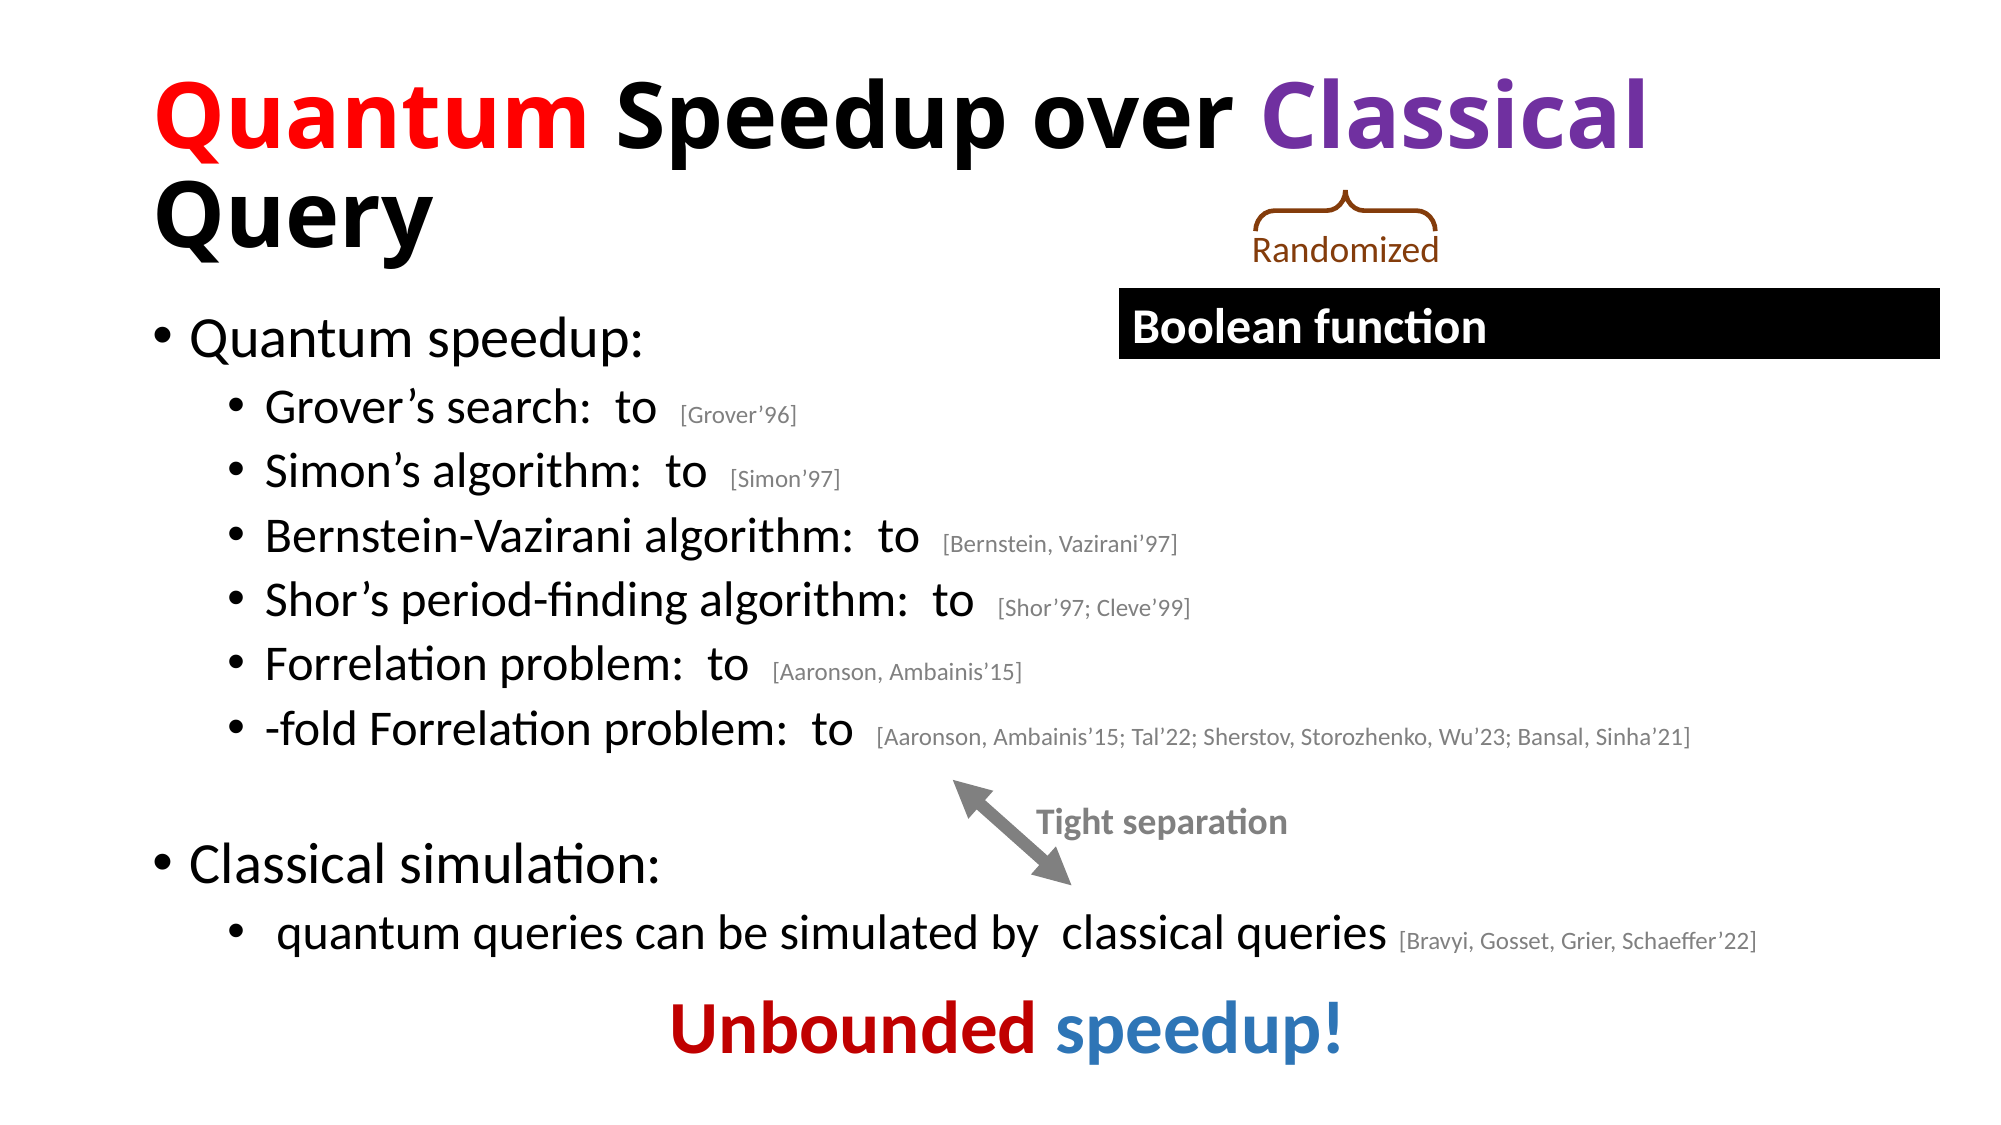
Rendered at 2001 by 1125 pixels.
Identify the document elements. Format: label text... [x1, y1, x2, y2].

text_box [1260, 190, 1431, 217]
text_box Unbounded speedup! [568, 970, 1448, 1076]
text_box Tight separation [1072, 789, 1304, 850]
title Quantum Speedup over Classical Query [137, 59, 1879, 278]
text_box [952, 779, 1072, 886]
text_box Randomized [1224, 217, 1468, 278]
